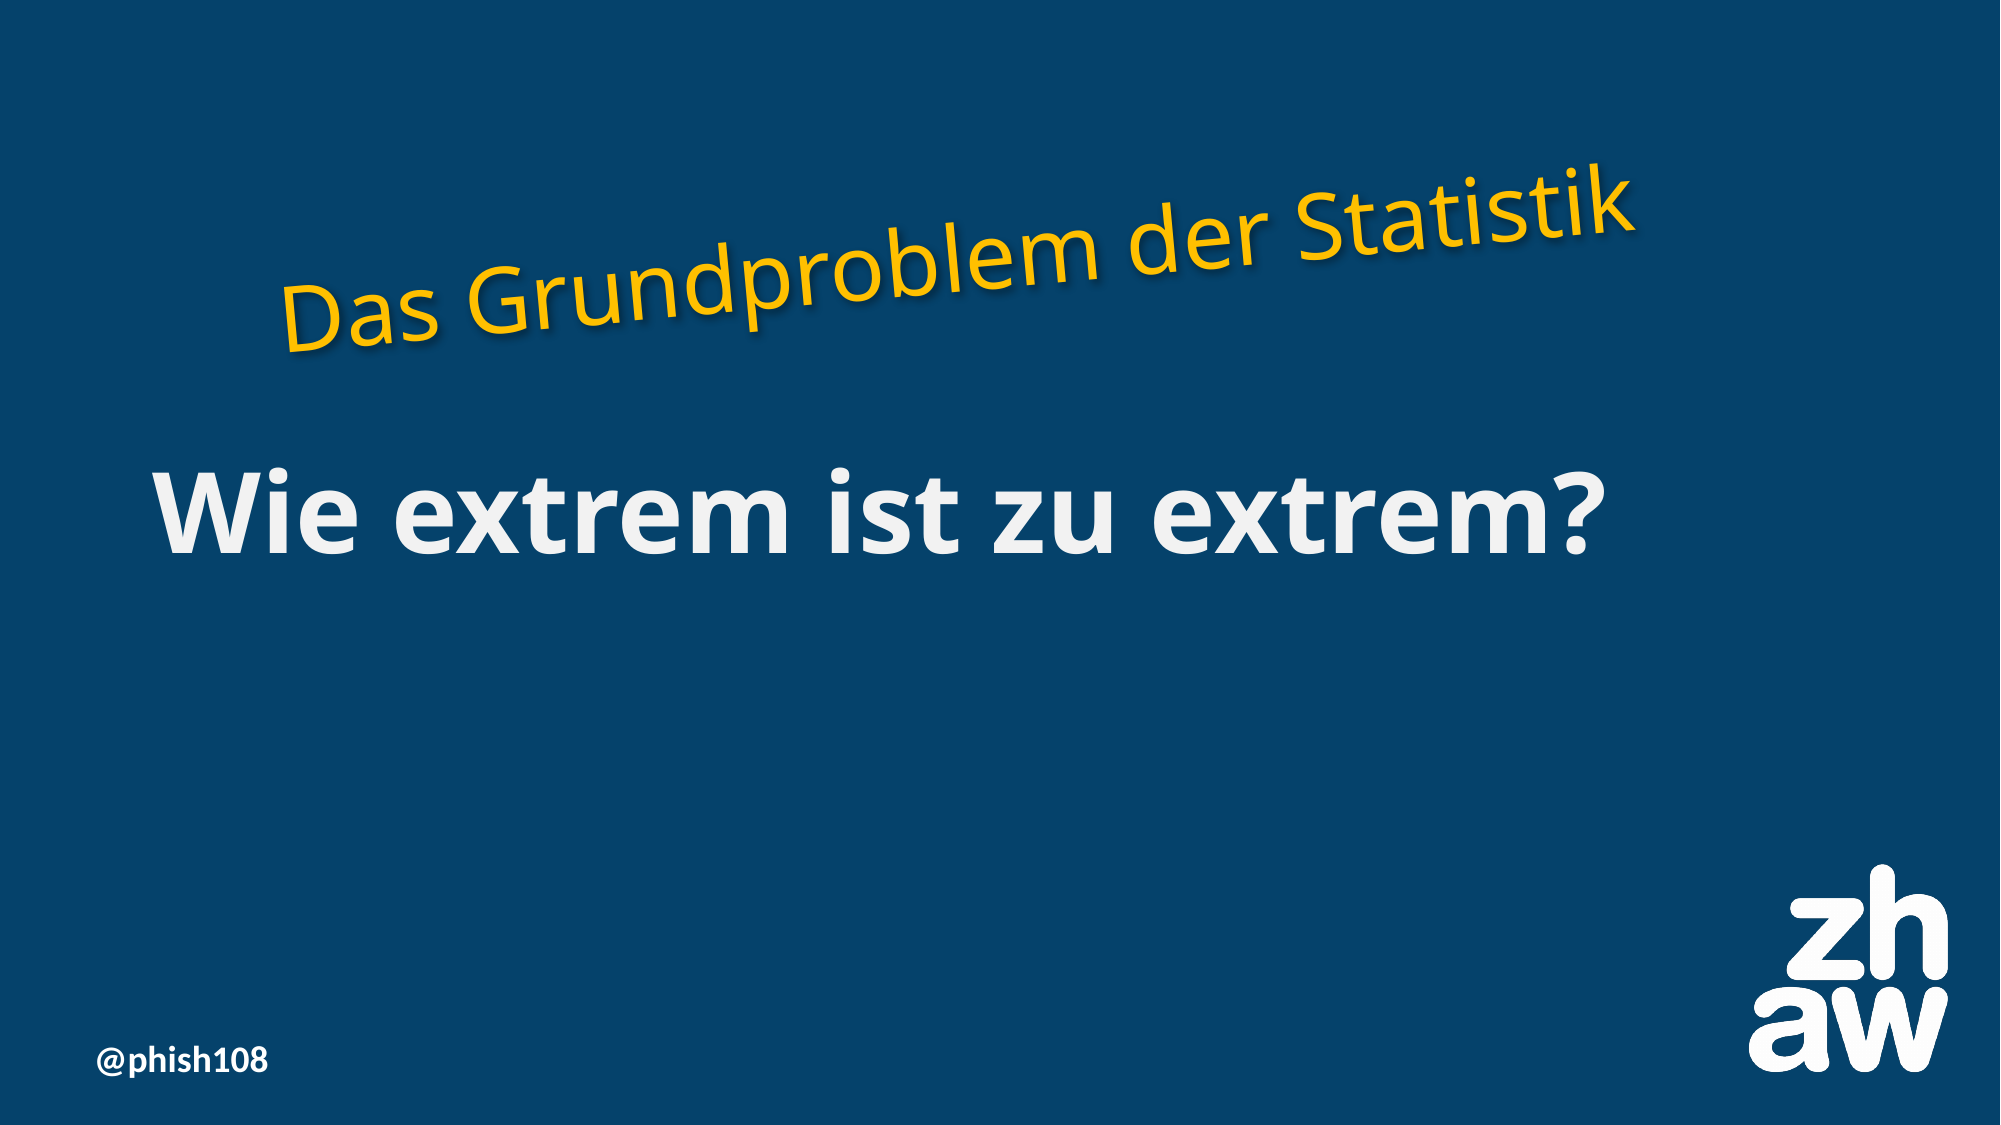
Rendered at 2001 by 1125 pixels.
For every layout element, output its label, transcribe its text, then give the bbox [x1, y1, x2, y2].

text_box Das Grundproblem der Statistik [257, 128, 1655, 381]
title Wie extrem ist zu extrem? [137, 59, 1922, 974]
